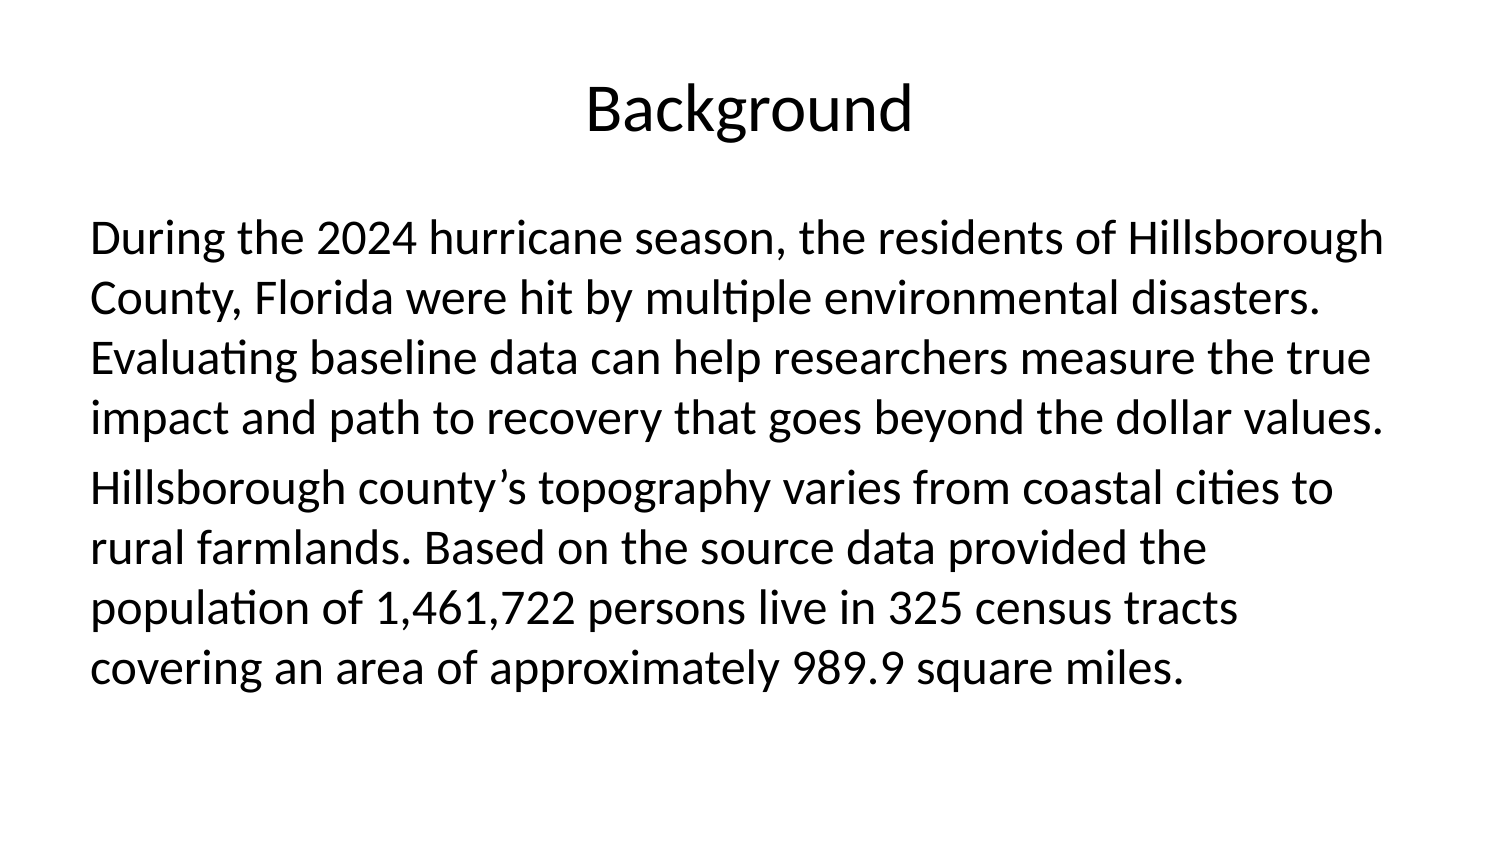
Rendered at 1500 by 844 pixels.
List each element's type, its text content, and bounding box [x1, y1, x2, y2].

title Background [75, 33, 1425, 175]
list During the 2024 hurricane season, the residents of Hillsborough County, Florida were hit by multiple environmental disasters. Evaluating baseline data can help researchers measure the true impact and path to recovery that goes beyond the dollar values. Hillsborough county’s topography varies from coastal cities to rural farmlands. Based on the source data provided the population of 1,461,722 persons live in 325 census tracts covering an area of approximately 989.9 square miles. [75, 196, 1425, 754]
